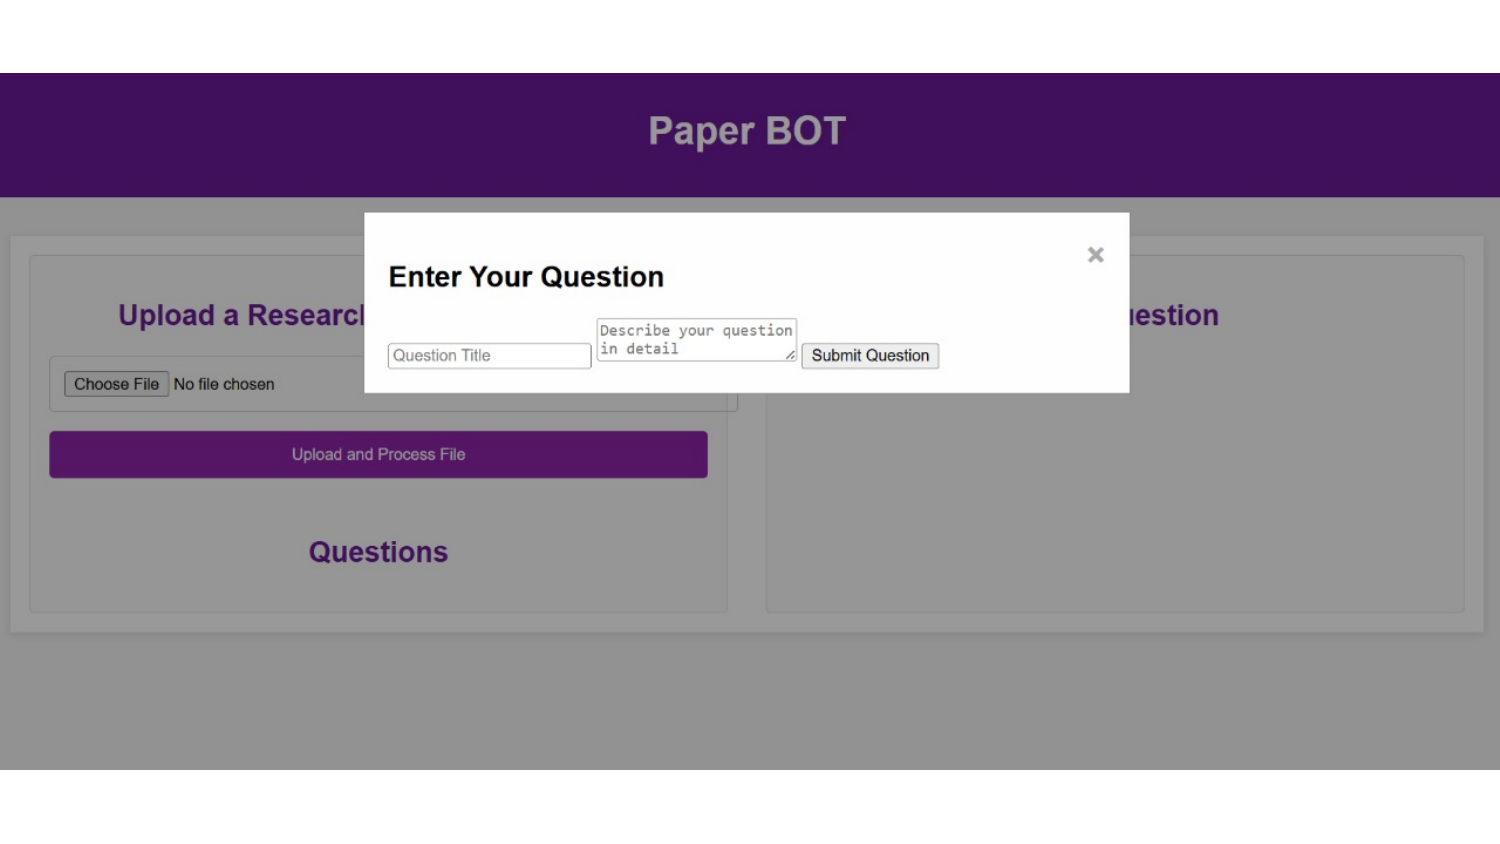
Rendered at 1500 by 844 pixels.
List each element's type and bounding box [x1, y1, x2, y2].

picture [0, 73, 1500, 771]
